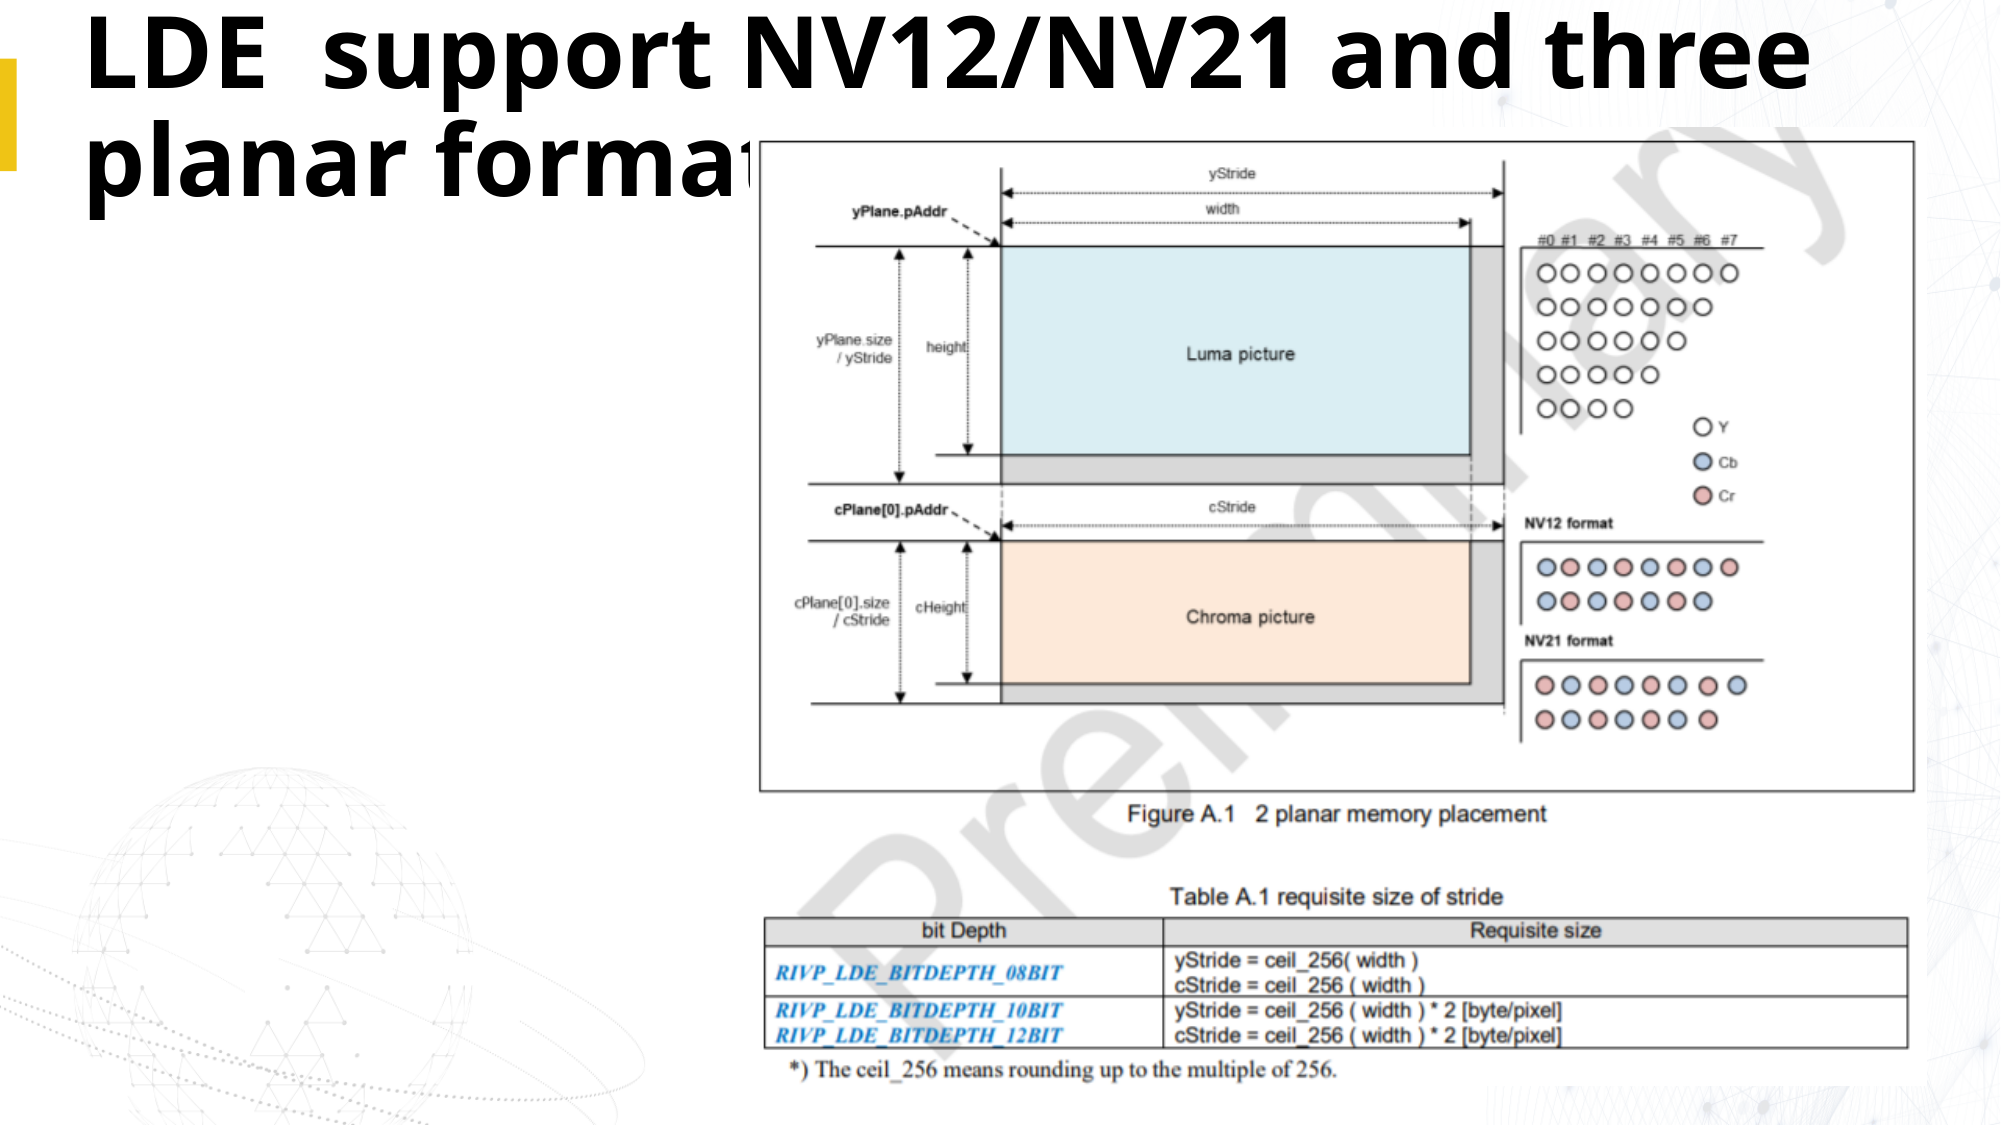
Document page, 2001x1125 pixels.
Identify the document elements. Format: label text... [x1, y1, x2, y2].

title LDE support NV12/NV21 and three planar format [71, 41, 1927, 180]
picture [0, 0, 2001, 1125]
